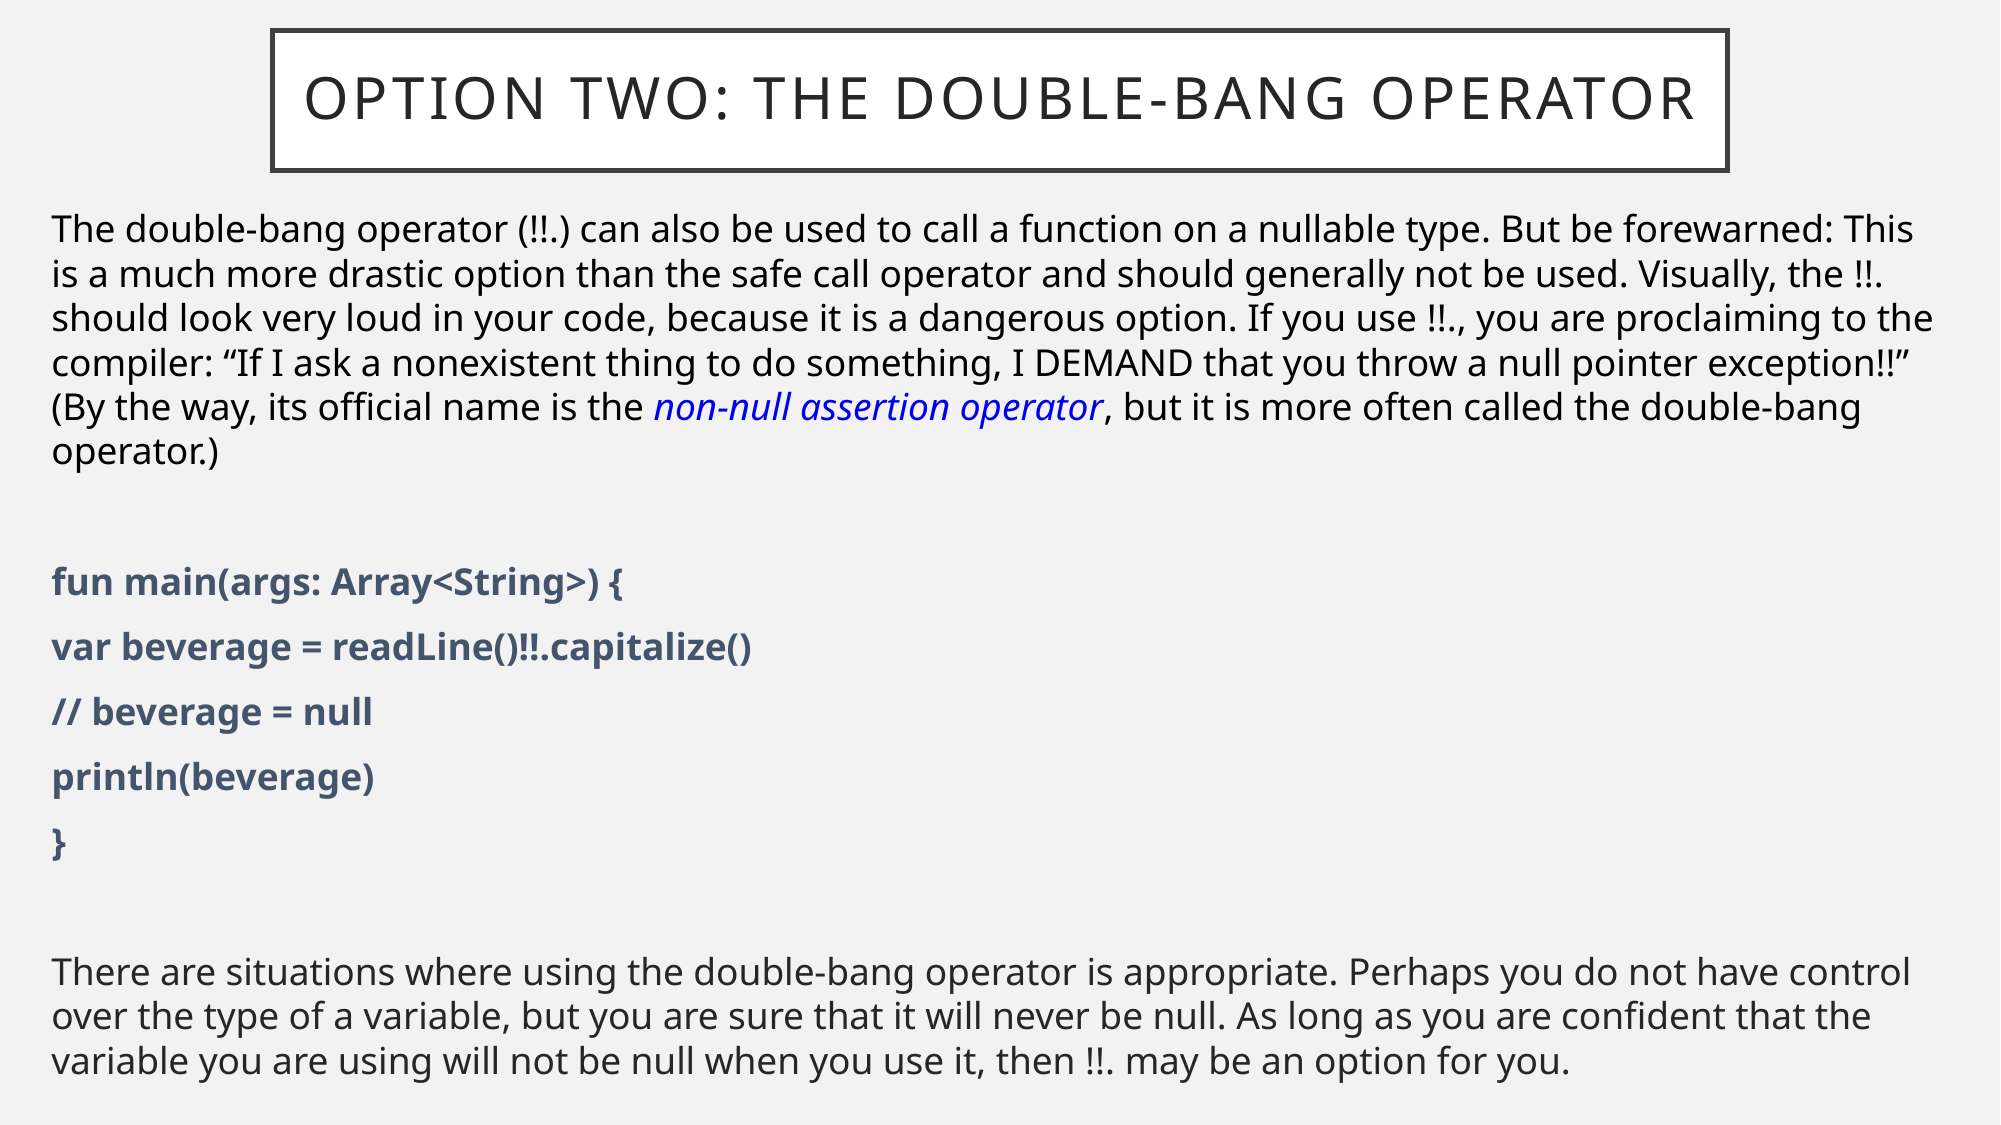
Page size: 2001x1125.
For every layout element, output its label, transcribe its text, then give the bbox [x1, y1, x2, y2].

title Option two: the double-bang operator [270, 28, 1730, 173]
list The double-bang operator (!!.) can also be used to call a function on a nullable type. But be forewarned: This is a much more drastic option than the safe call operator and should generally not be used. Visually, the !!. should look very loud in your code, because it is a dangerous option. If you use !!., you are proclaiming to the compiler: “If I ask a nonexistent thing to do something, I DEMAND that you throw a null pointer exception!!” (By the way, its official name is the non-null assertion operator, but it is more often called the double-bang operator.) fun main(args: Array<String>) { var beverage = readLine()!!.capitalize() // beverage = null println(beverage) } There are situations where using the double-bang operator is appropriate. Perhaps you do not have control over the type of a variable, but you are sure that it will never be null. As long as you are confident that the variable you are using will not be null when you use it, then !!. may be an option for you. [36, 198, 1967, 1095]
